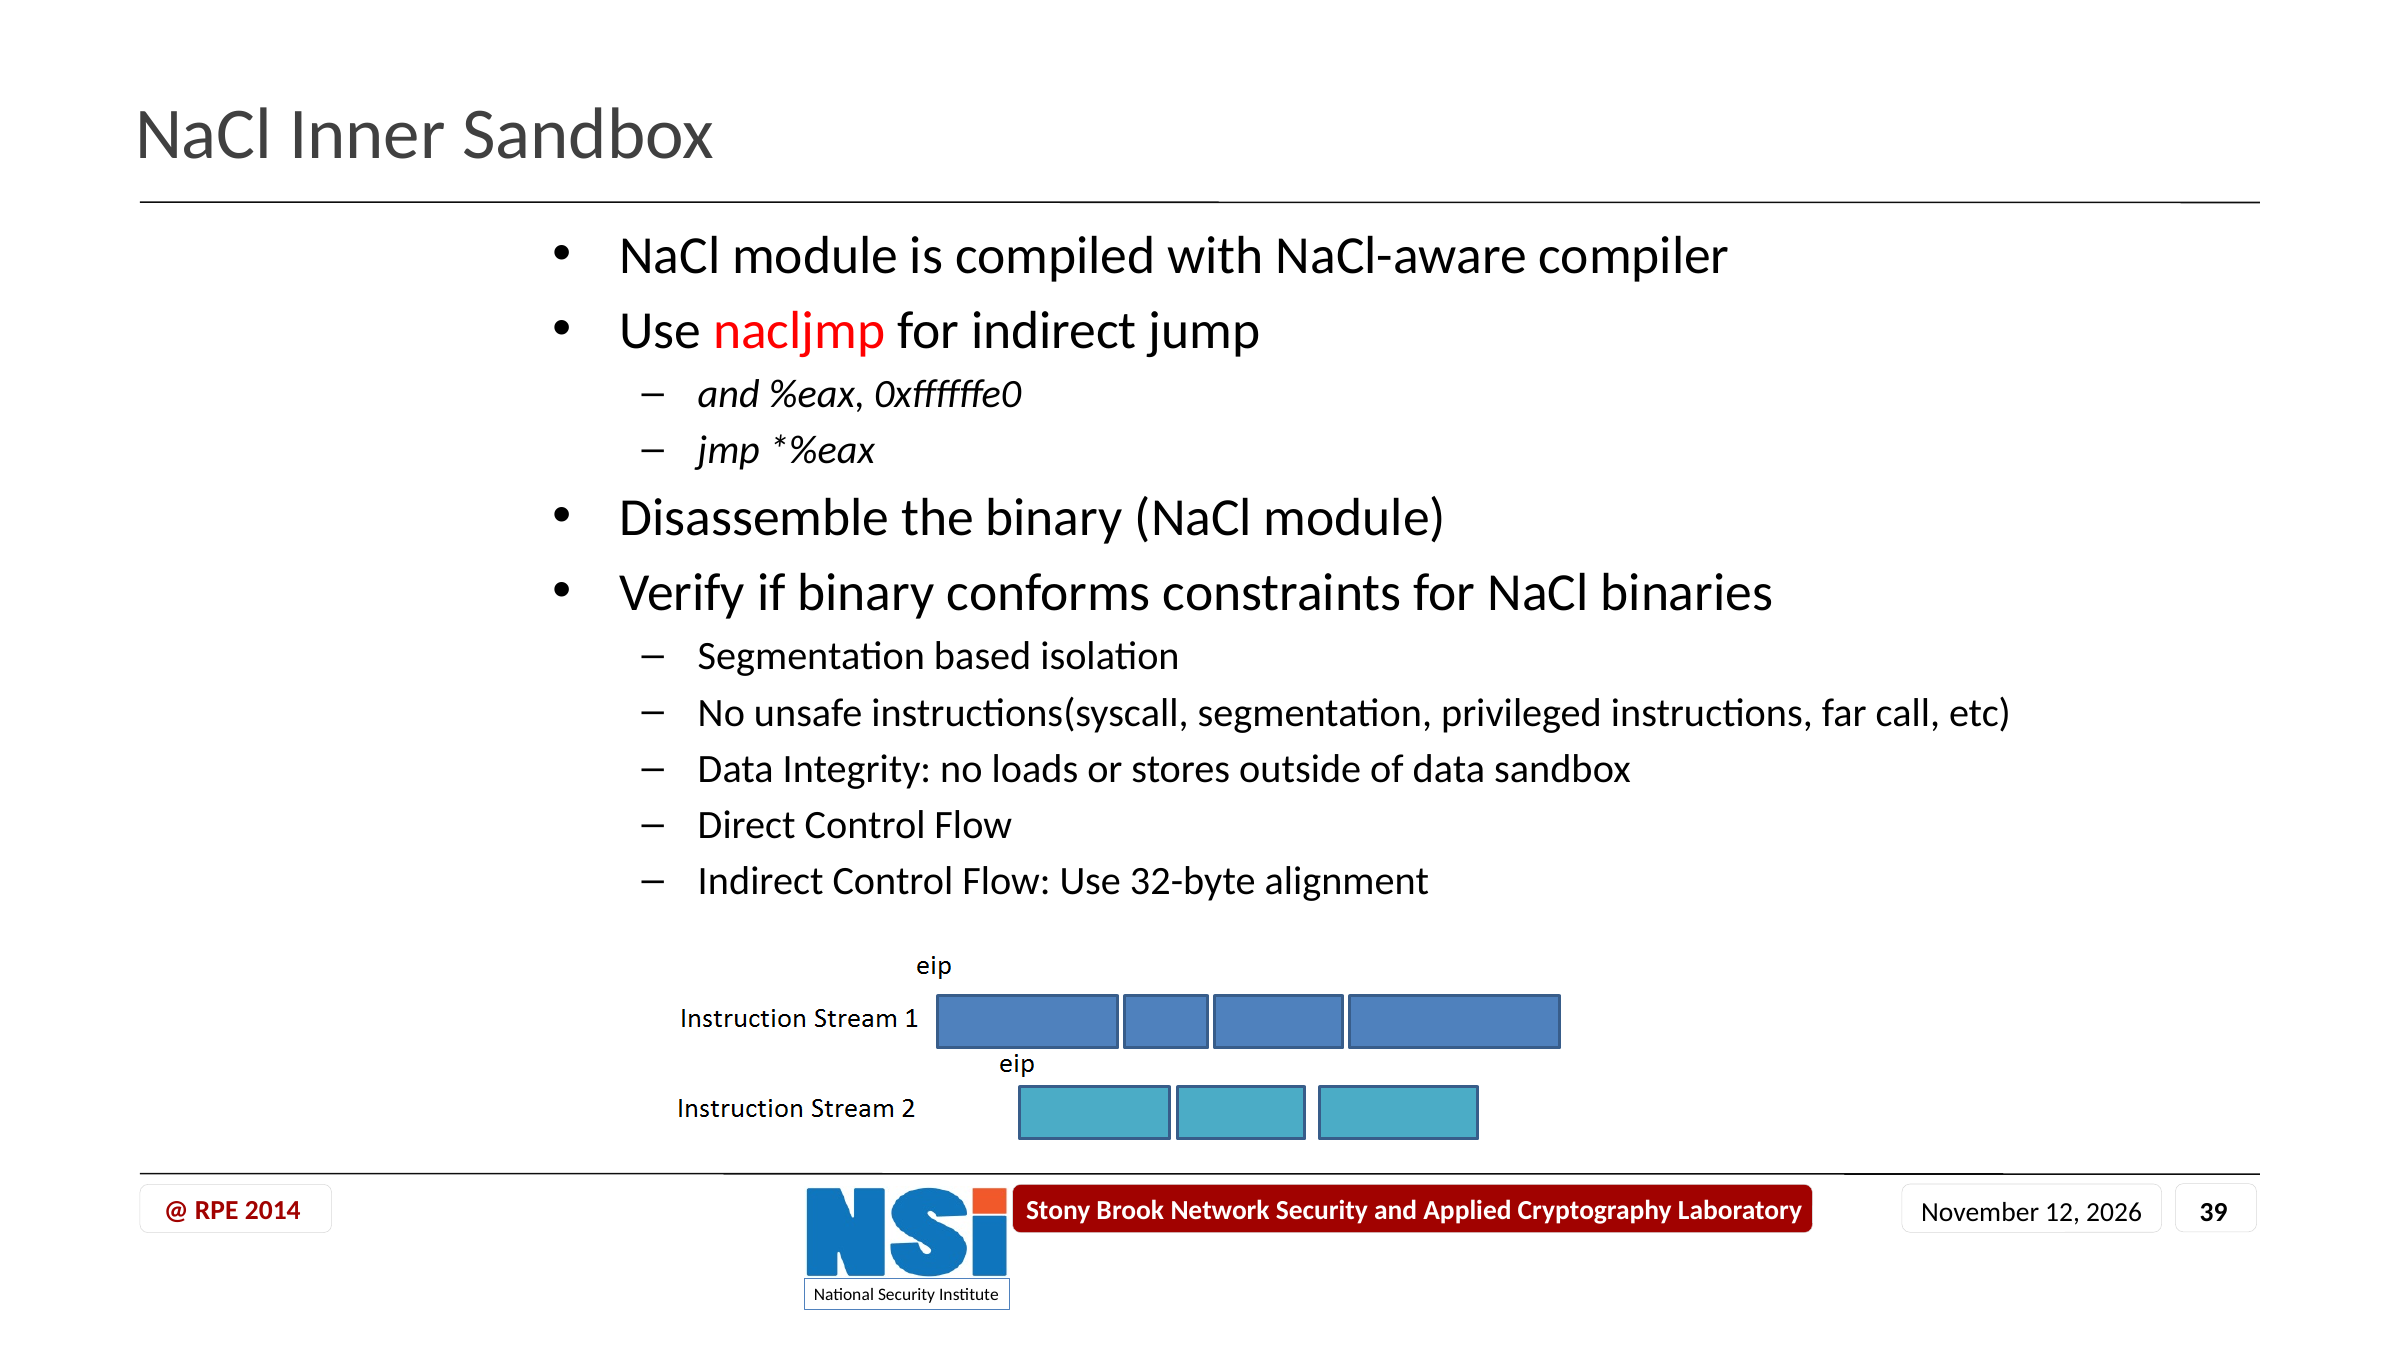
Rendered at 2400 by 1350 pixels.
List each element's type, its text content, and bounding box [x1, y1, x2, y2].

text_box NaCl module is compiled with NaCl-aware compiler Use nacljmp for indirect jump and %eax, 0xffffffe0 jmp *%eax Disassemble the binary (NaCl module) Verify if binary conforms constraints for NaCl binaries Segmentation based isolation No unsafe instructions(syscall, segmentation, privileged instructions, far call, etc) Data Integrity: no loads or stores outside of data sandbox Direct Control Flow Indirect Control Flow: Use 32-byte alignment [537, 212, 2038, 955]
title NaCl Inner Sandbox [120, 36, 2260, 223]
picture [674, 949, 1576, 1158]
picture [804, 1186, 1009, 1277]
